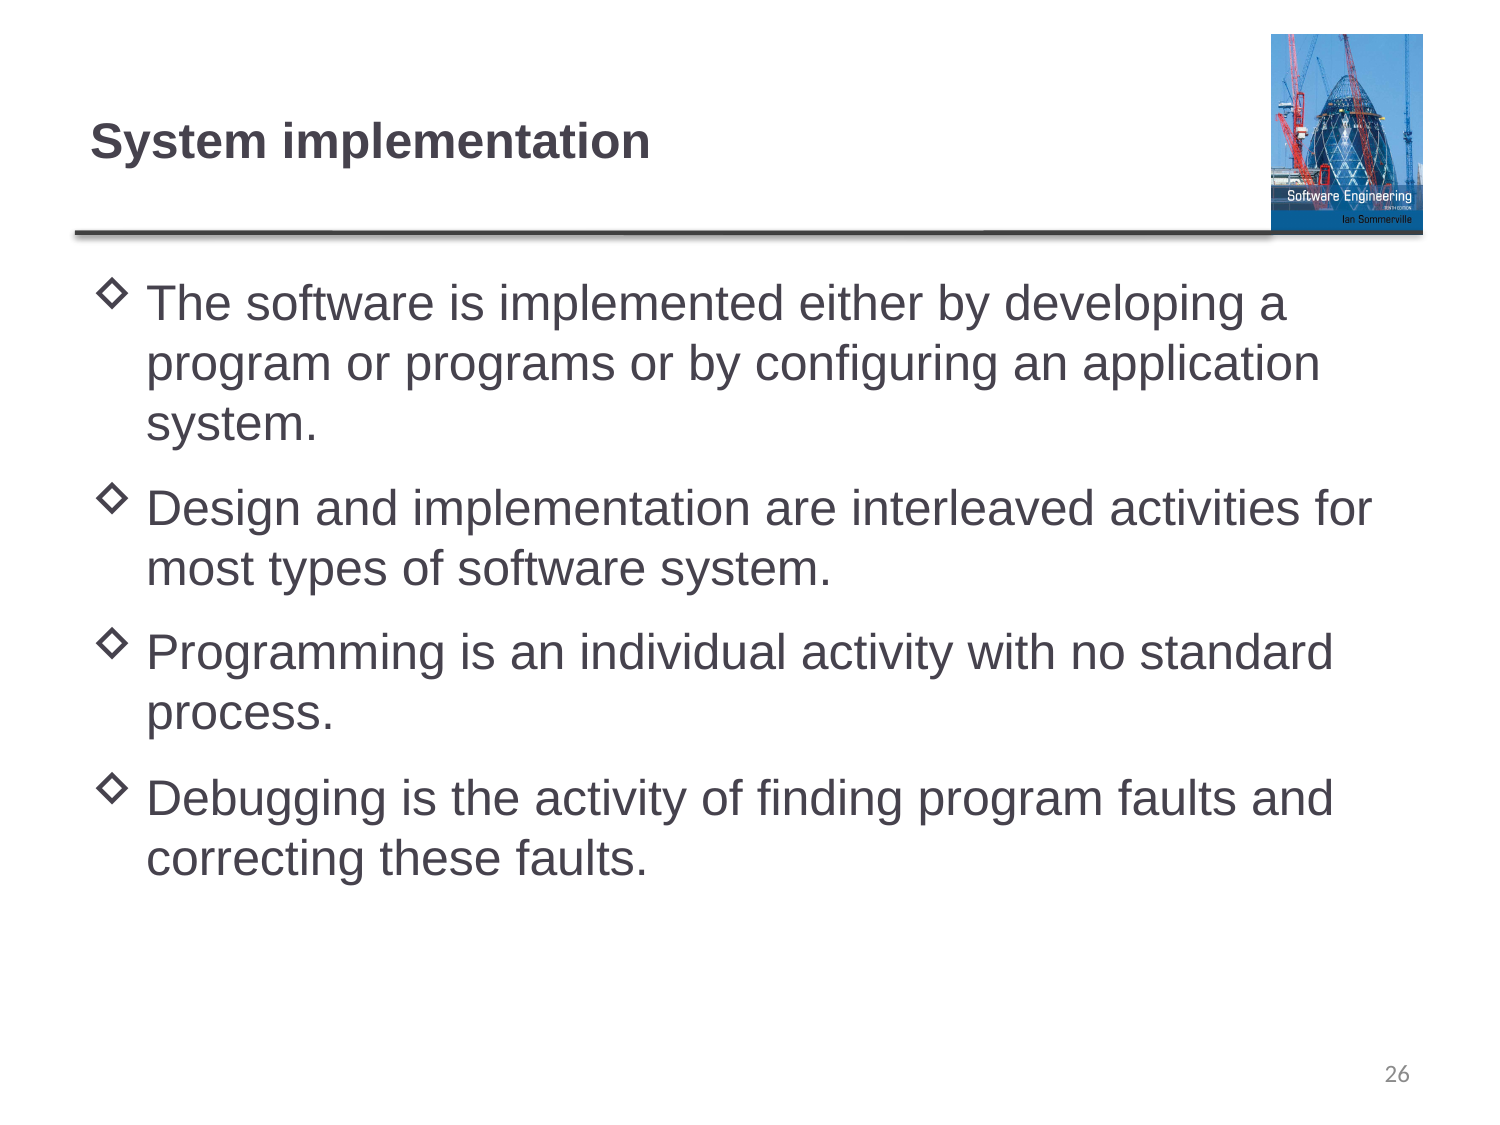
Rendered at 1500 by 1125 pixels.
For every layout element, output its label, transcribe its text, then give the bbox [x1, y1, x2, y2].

list The software is implemented either by developing a program or programs or by configuring an application system. Design and implementation are interleaved activities for most types of software system. Programming is an individual activity with no standard process. Debugging is the activity of finding program faults and correcting these faults. [75, 262, 1425, 1005]
slide_number 26 [1074, 1042, 1425, 1103]
picture [1271, 34, 1423, 230]
title System implementation [74, 44, 1272, 233]
